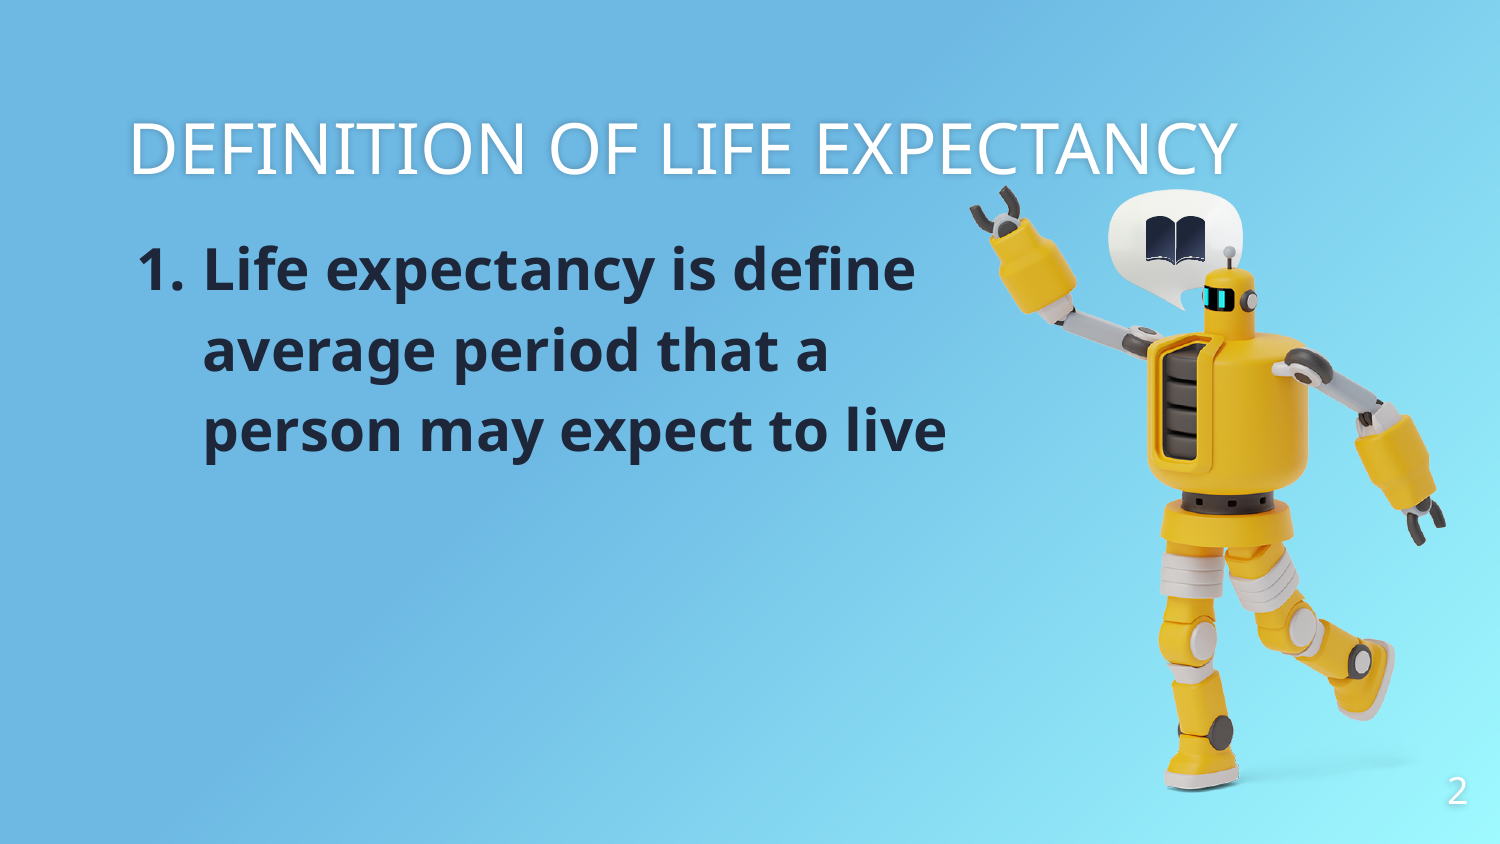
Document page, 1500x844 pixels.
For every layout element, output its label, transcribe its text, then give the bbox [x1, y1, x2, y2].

list Life expectancy is define average period that a person may expect to live [127, 222, 964, 783]
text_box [1145, 215, 1206, 266]
slide_number ‹#› [1378, 761, 1469, 814]
title DEFINITION OF LIFE EXPECTANCY [127, 124, 1374, 190]
picture [969, 184, 1447, 794]
